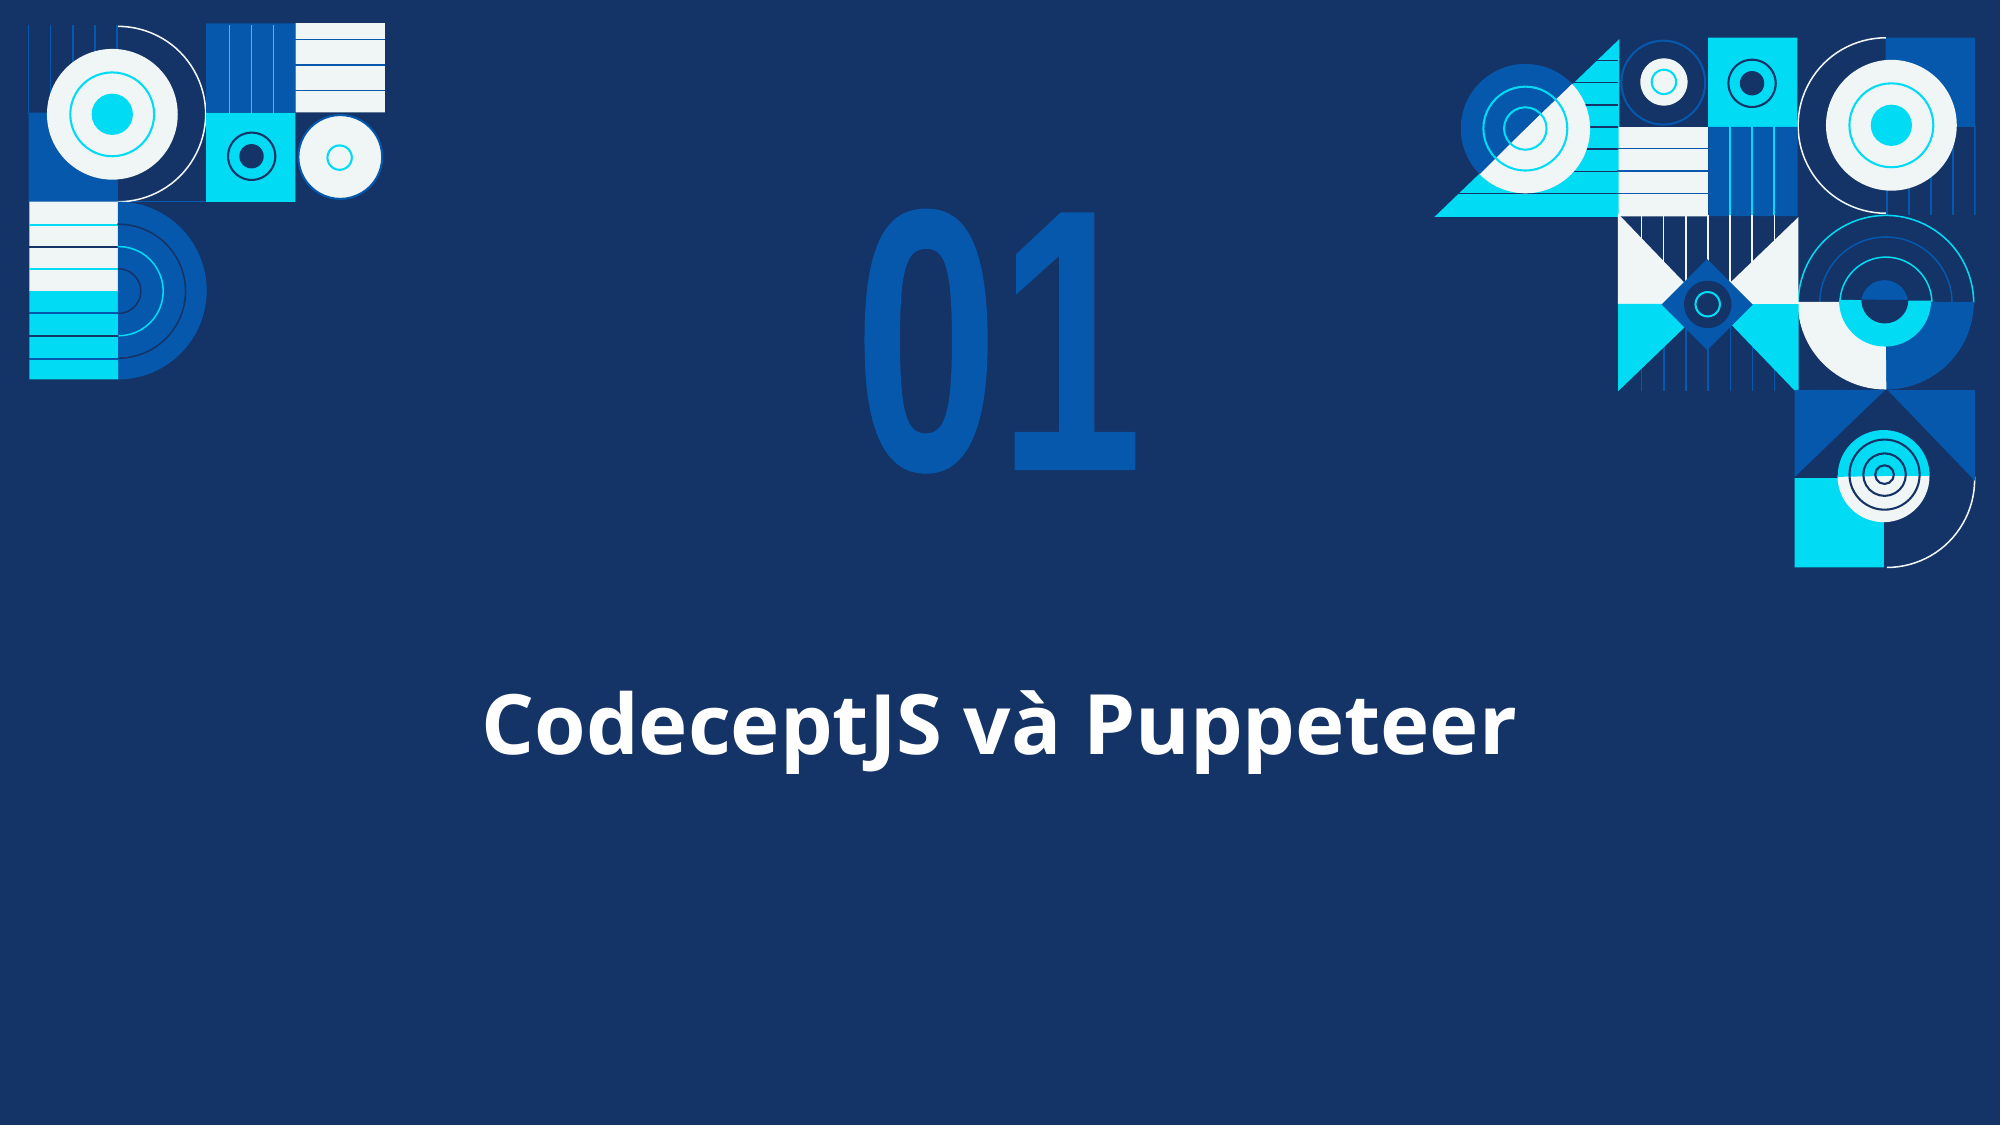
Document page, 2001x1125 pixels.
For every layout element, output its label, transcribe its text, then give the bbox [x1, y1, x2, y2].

title CodeceptJS và Puppeteer [393, 651, 1607, 777]
